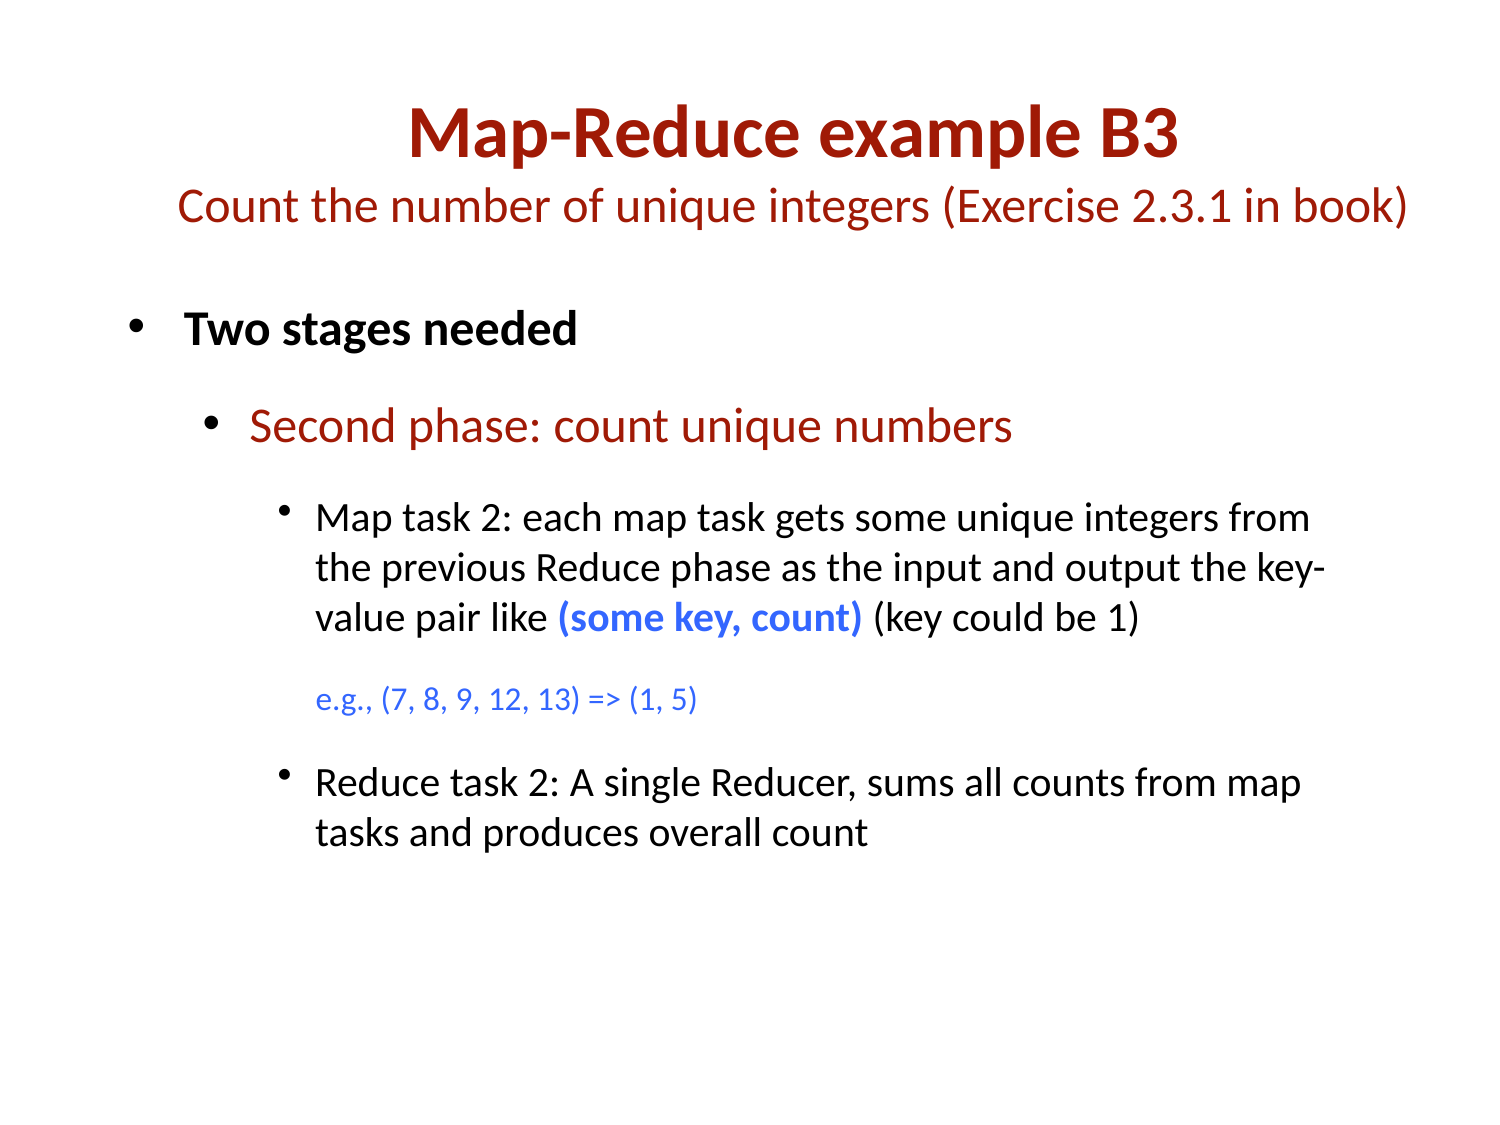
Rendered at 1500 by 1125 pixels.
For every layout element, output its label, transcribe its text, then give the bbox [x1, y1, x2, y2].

text_box Map-Reduce example B3 Count the number of unique integers (Exercise 2.3.1 in book) [137, 75, 1450, 263]
text_box Two stages needed Second phase: count unique numbers Map task 2: each map task gets some unique integers from the previous Reduce phase as the input and output the key-value pair like (some key, count) (key could be 1) e.g., (7, 8, 9, 12, 13) => (1, 5) Reduce task 2: A single Reducer, sums all counts from map tasks and produces overall count [112, 287, 1388, 1063]
